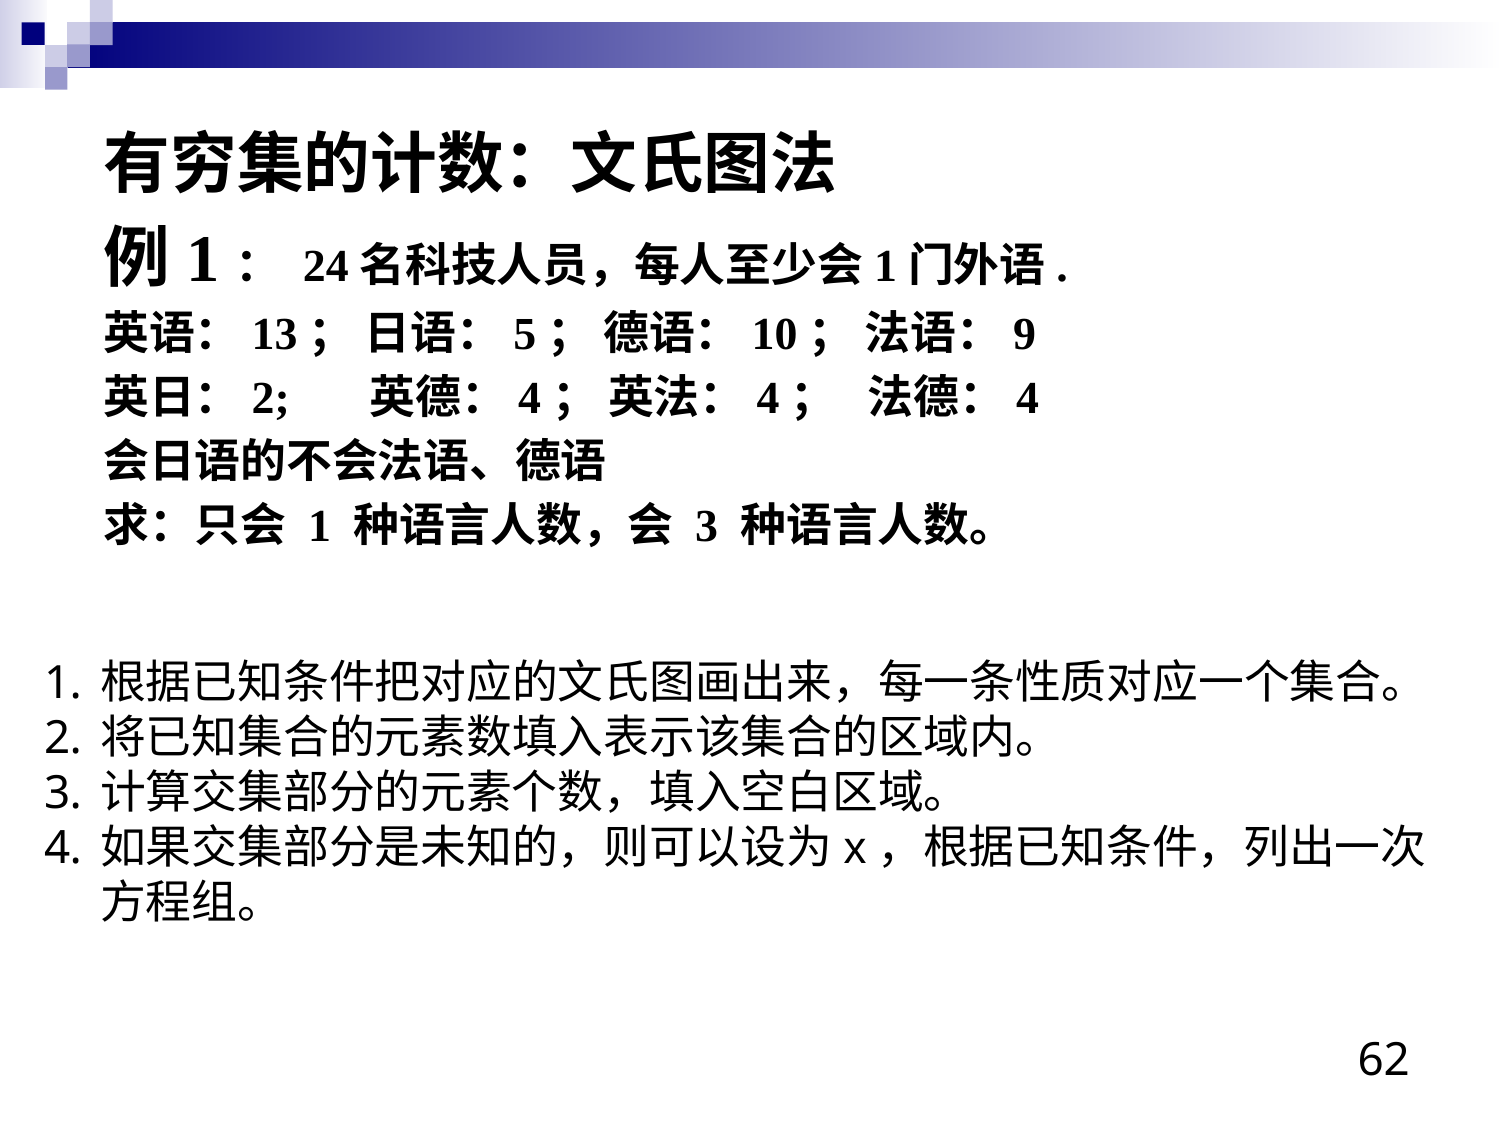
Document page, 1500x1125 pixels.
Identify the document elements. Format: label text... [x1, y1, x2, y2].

list 有穷集的计数：文氏图法 例1： 24名科技人员，每人至少会1门外语. 英语：13； 日语：5； 德语：10； 法语：9 英日：2; 英德：4； 英法：4； 法德：4 会日语的不会法语、德语 求：只会 1 种语言人数，会 3 种语言人数。 [88, 113, 1400, 622]
slide_number 62 [1074, 1024, 1426, 1101]
text_box 根据已知条件把对应的文氏图画出来，每一条性质对应一个集合。 将已知集合的元素数填入表示该集合的区域内。 计算交集部分的元素个数，填入空白区域。 如果交集部分是未知的，则可以设为x，根据已知条件，列出一次方程组。 [29, 645, 1471, 935]
